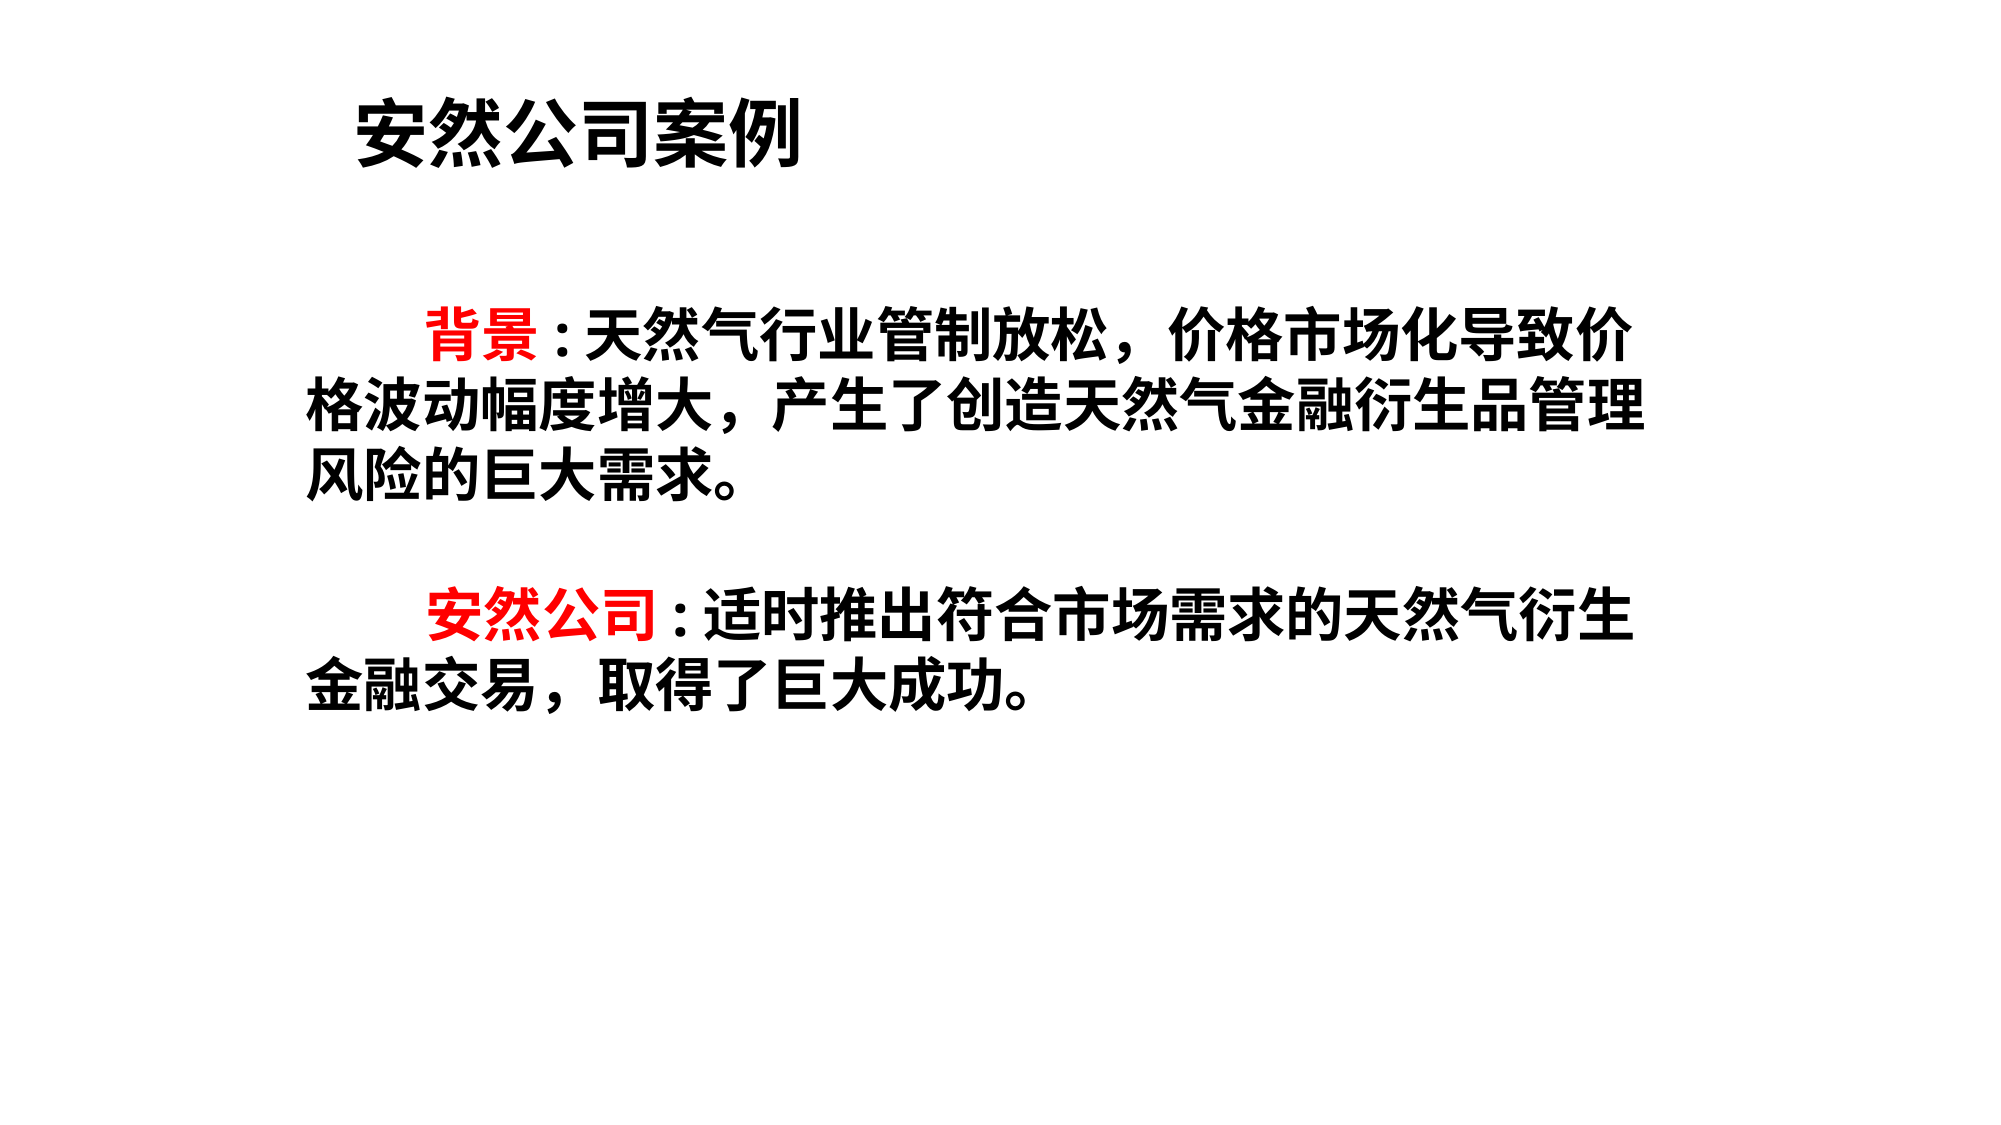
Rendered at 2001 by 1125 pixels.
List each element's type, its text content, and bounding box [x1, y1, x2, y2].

title 安然公司案例 [338, 90, 1564, 186]
text_box 背景:天然气行业管制放松，价格市场化导致价格波动幅度增大，产生了创造天然气金融衍生品管理风险的巨大需求。 安然公司:适时推出符合市场需求的天然气衍生金融交易，取得了巨大成功。 [291, 290, 1697, 796]
